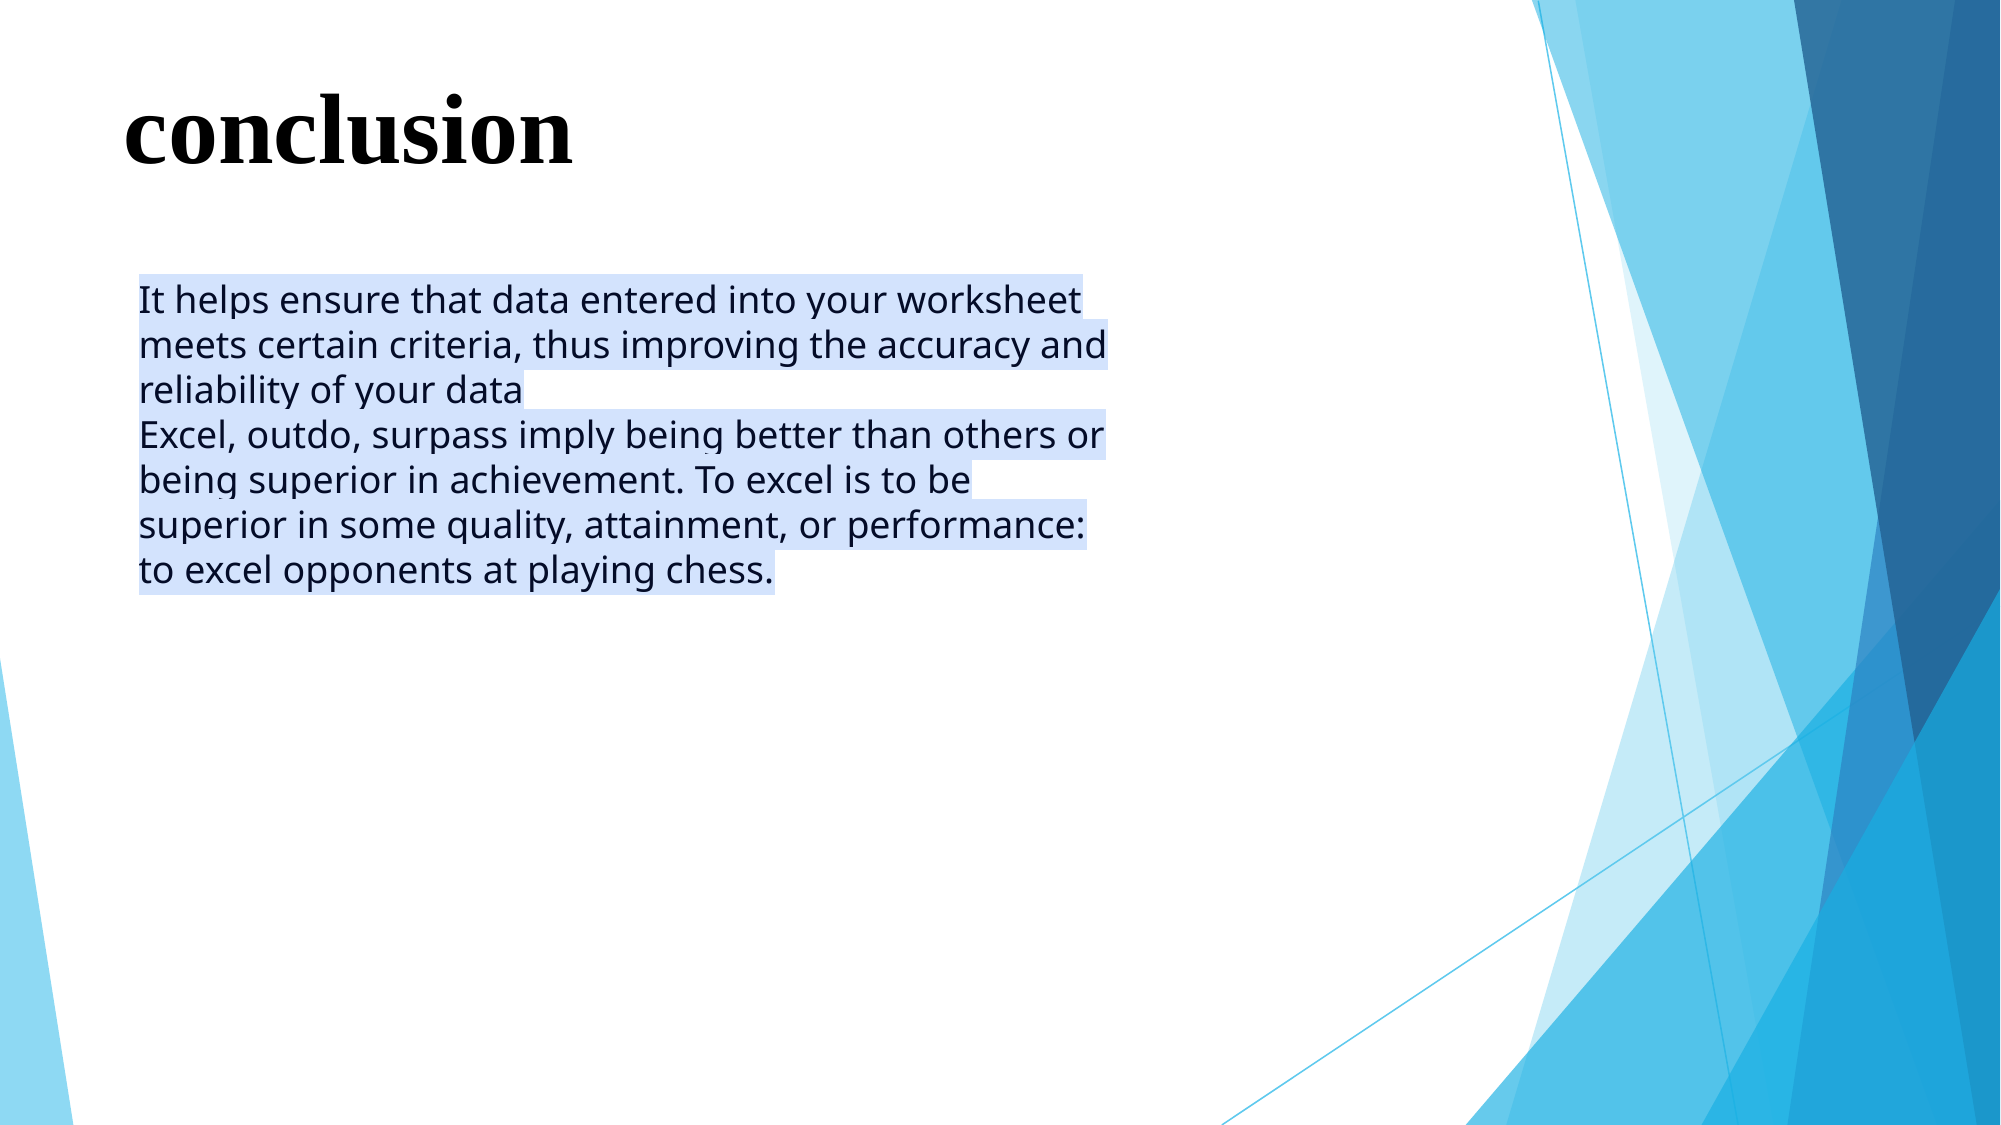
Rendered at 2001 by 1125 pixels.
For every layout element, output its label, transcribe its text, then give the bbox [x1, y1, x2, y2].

text_box It helps ensure that data entered into your worksheet meets certain criteria, thus improving the accuracy and reliability of your data Excel, outdo, surpass imply being better than others or being superior in achievement. To excel is to be superior in some quality, attainment, or performance: to excel opponents at playing chess. [123, 269, 1126, 599]
title conclusion [123, 63, 1877, 188]
